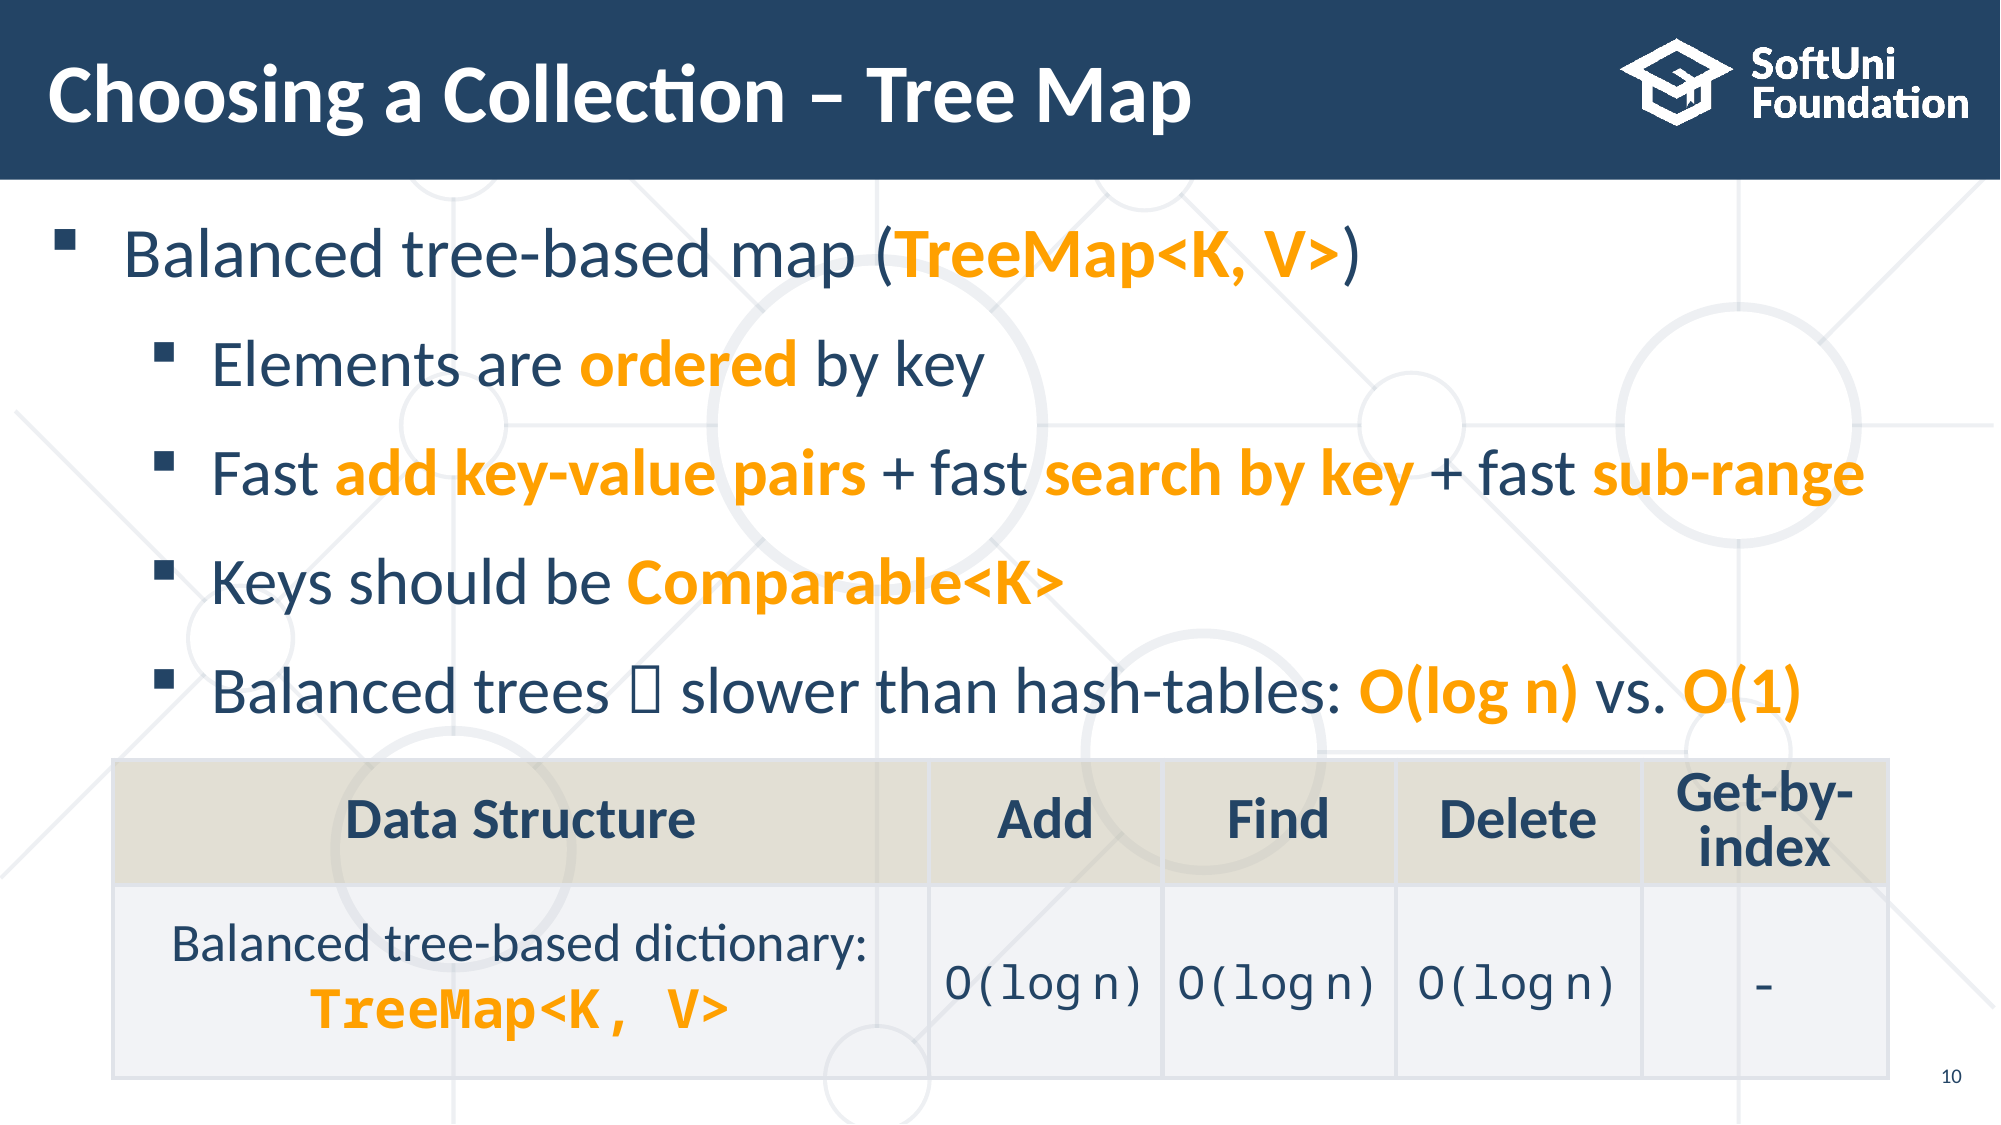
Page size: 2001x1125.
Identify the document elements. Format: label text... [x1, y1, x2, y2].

title Choosing a Collection – Tree Map [31, 16, 1591, 162]
table_cell - [1644, 887, 1886, 1076]
list Balanced tree-based map (TreeMap<K, V>) Elements are ordered by key Fast add key-value pairs + fast search by key + fast sub-range Keys should be Comparable<K> Balanced trees  slower than hash-tables: O(log n) vs. O(1) [31, 196, 1970, 1101]
table_cell O(log n) [931, 887, 1160, 1076]
table_header Data Structure [115, 762, 927, 883]
table_header Add [931, 762, 1160, 883]
table_cell O(log n) [1398, 887, 1640, 1076]
picture [1619, 38, 1968, 126]
table_cell Balanced tree-based dictionary: TreeMap<K, V> [115, 887, 927, 1076]
table_header Find [1165, 762, 1394, 883]
table_header Get-by-index [1644, 762, 1886, 883]
slide_number 10 [1897, 1049, 1968, 1101]
table_cell O(log n) [1165, 887, 1394, 1076]
table_header Delete [1398, 762, 1640, 883]
